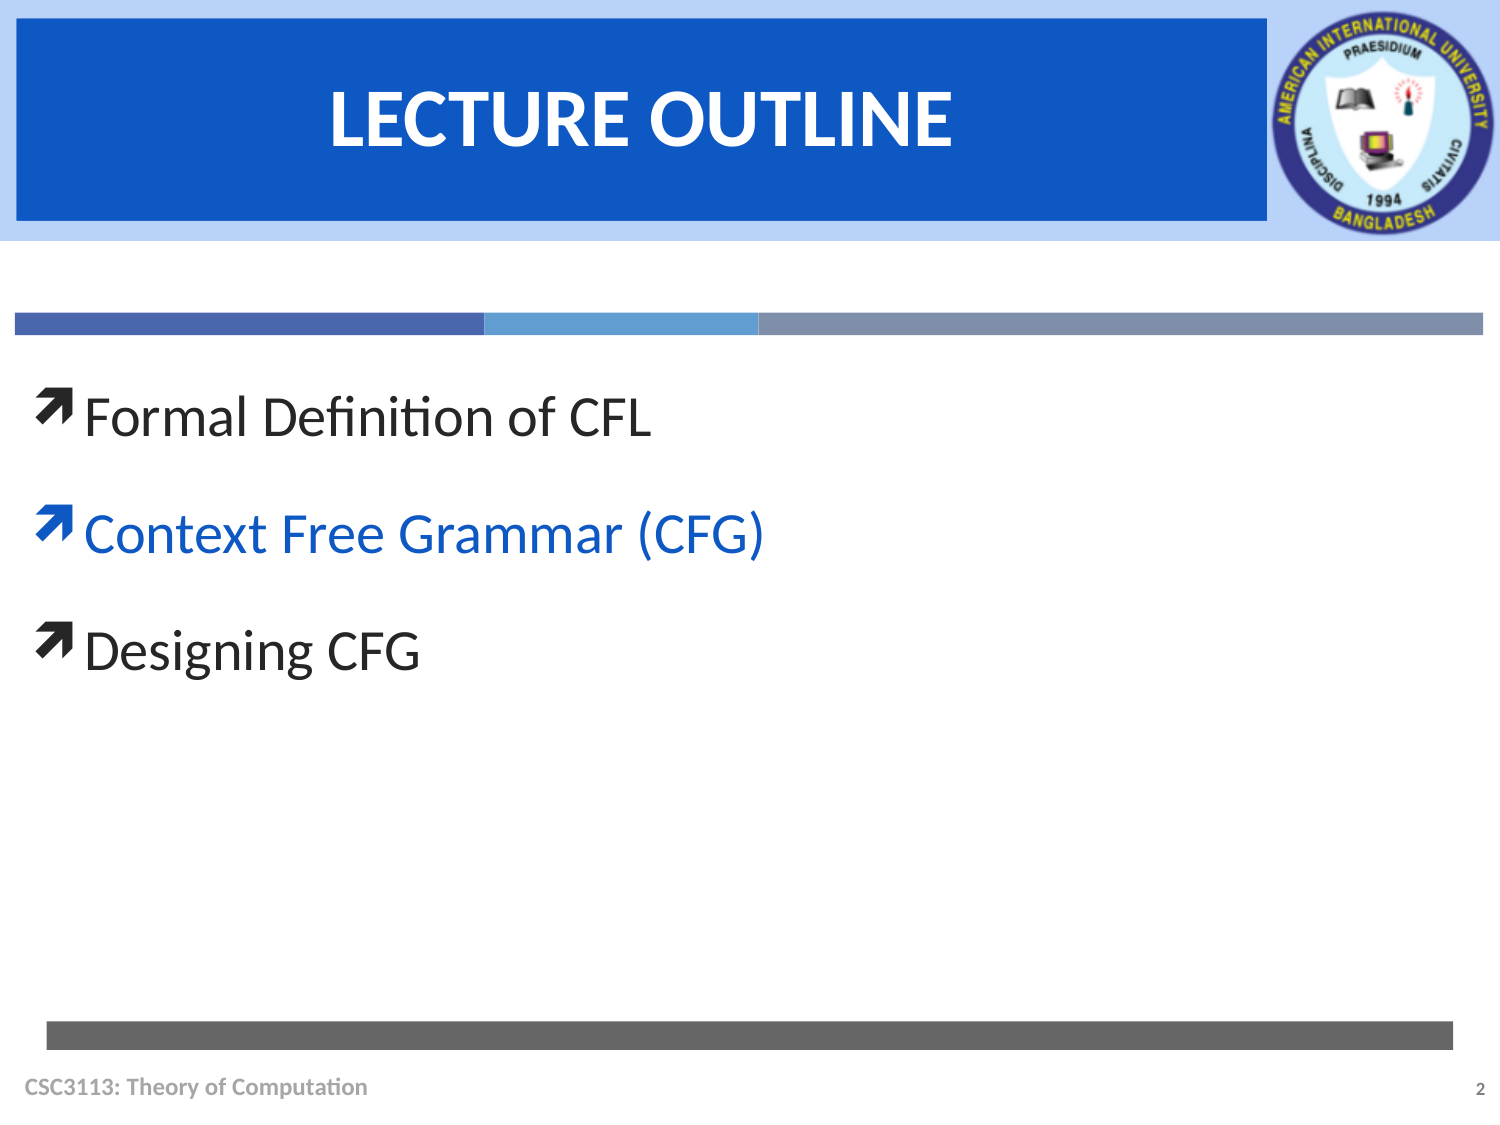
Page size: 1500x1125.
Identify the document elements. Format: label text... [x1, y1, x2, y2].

picture [1267, 6, 1500, 241]
footer CSC3113: Theory of Computation [10, 1055, 1015, 1116]
list Formal Definition of CFL Context Free Grammar (CFG) Designing CFG [16, 335, 1484, 1016]
